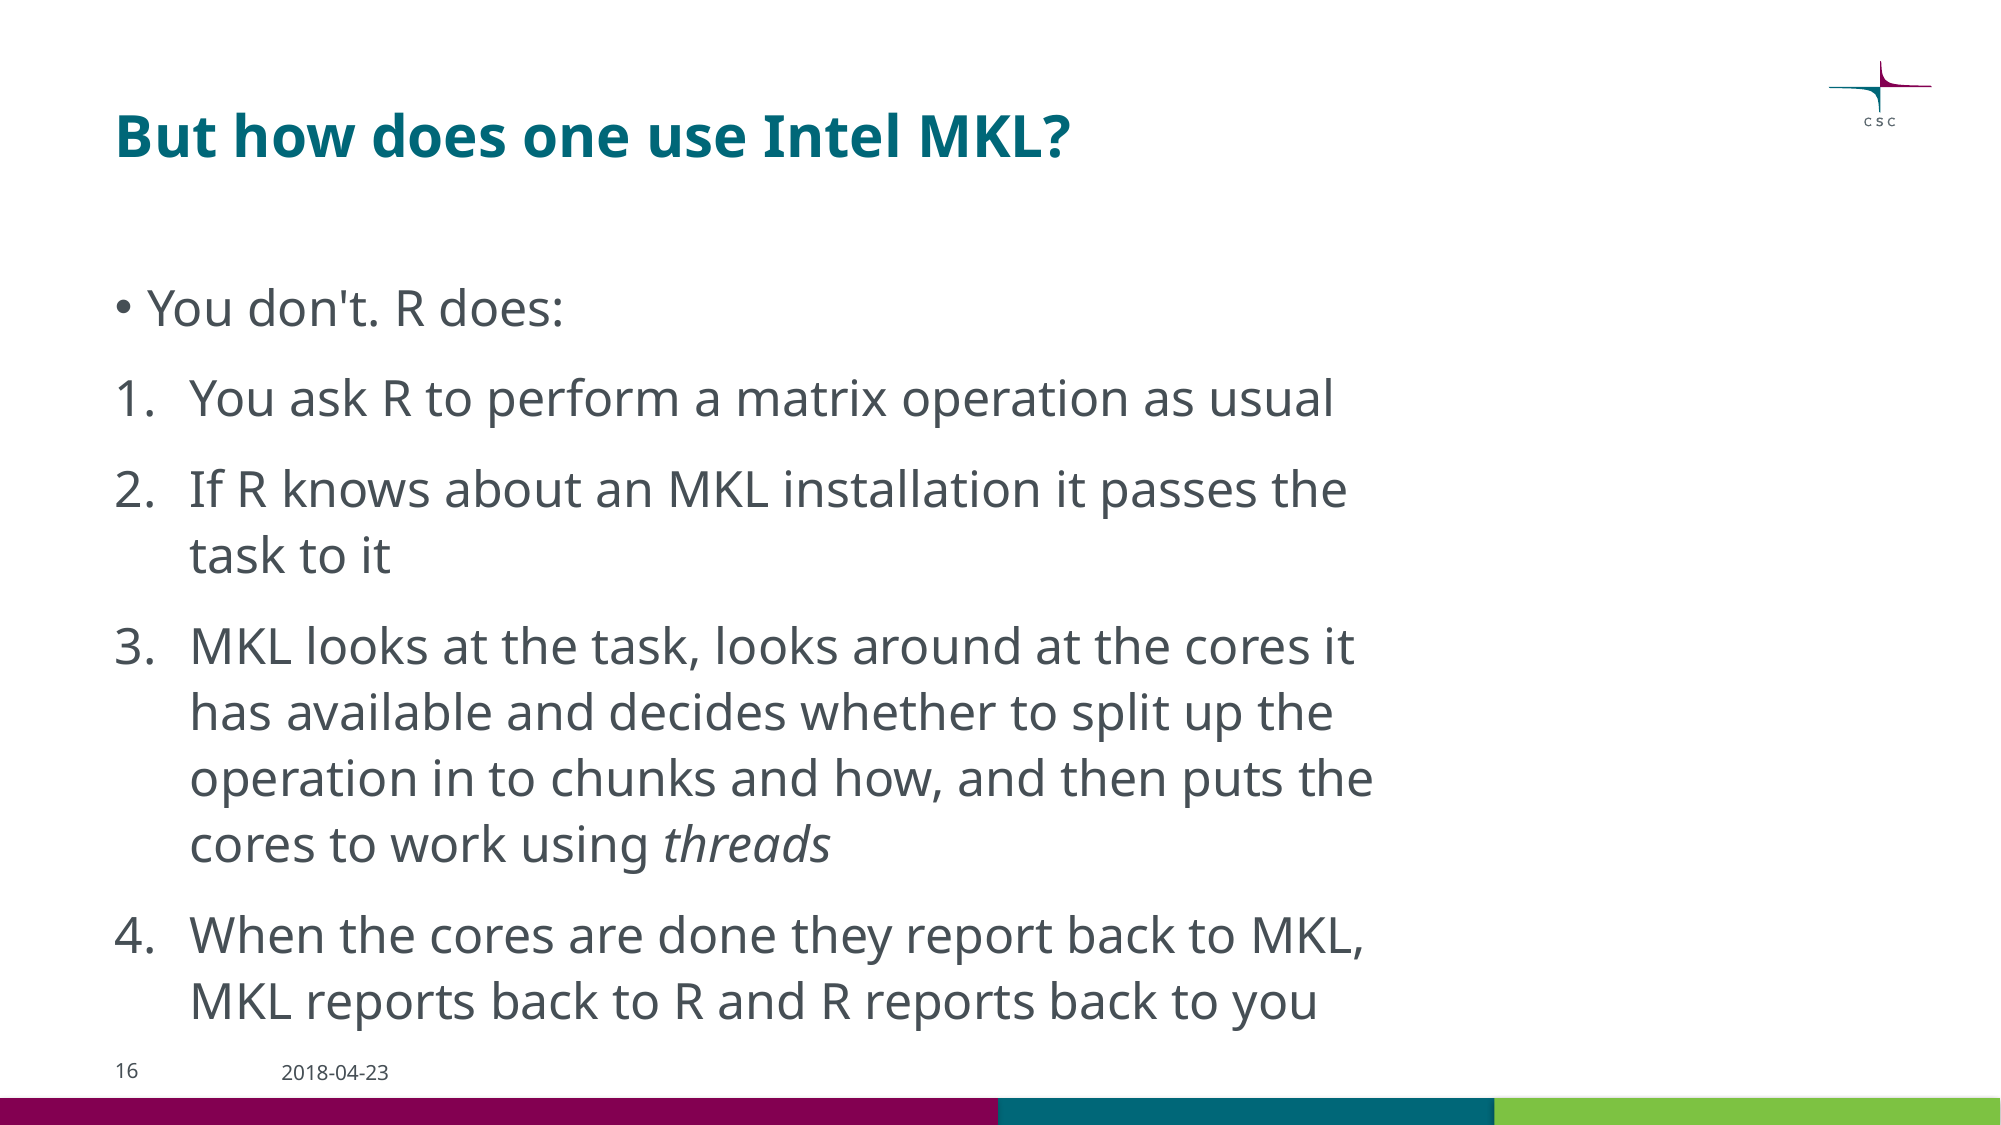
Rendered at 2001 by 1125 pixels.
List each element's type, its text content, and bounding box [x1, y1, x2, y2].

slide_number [266, 1046, 480, 1099]
list You don't. R does: You ask R to perform a matrix operation as usual If R knows about an MKL installation it passes the task to it MKL looks at the task, looks around at the cores it has available and decides whether to split up the operation in to chunks and how, and then puts the cores to work using threads When the cores are done they report back to MKL, MKL reports back to R and R reports back to you [99, 262, 1450, 1005]
title But how does one use Intel MKL? [99, 40, 1794, 229]
slide_number 16 [99, 1046, 242, 1099]
